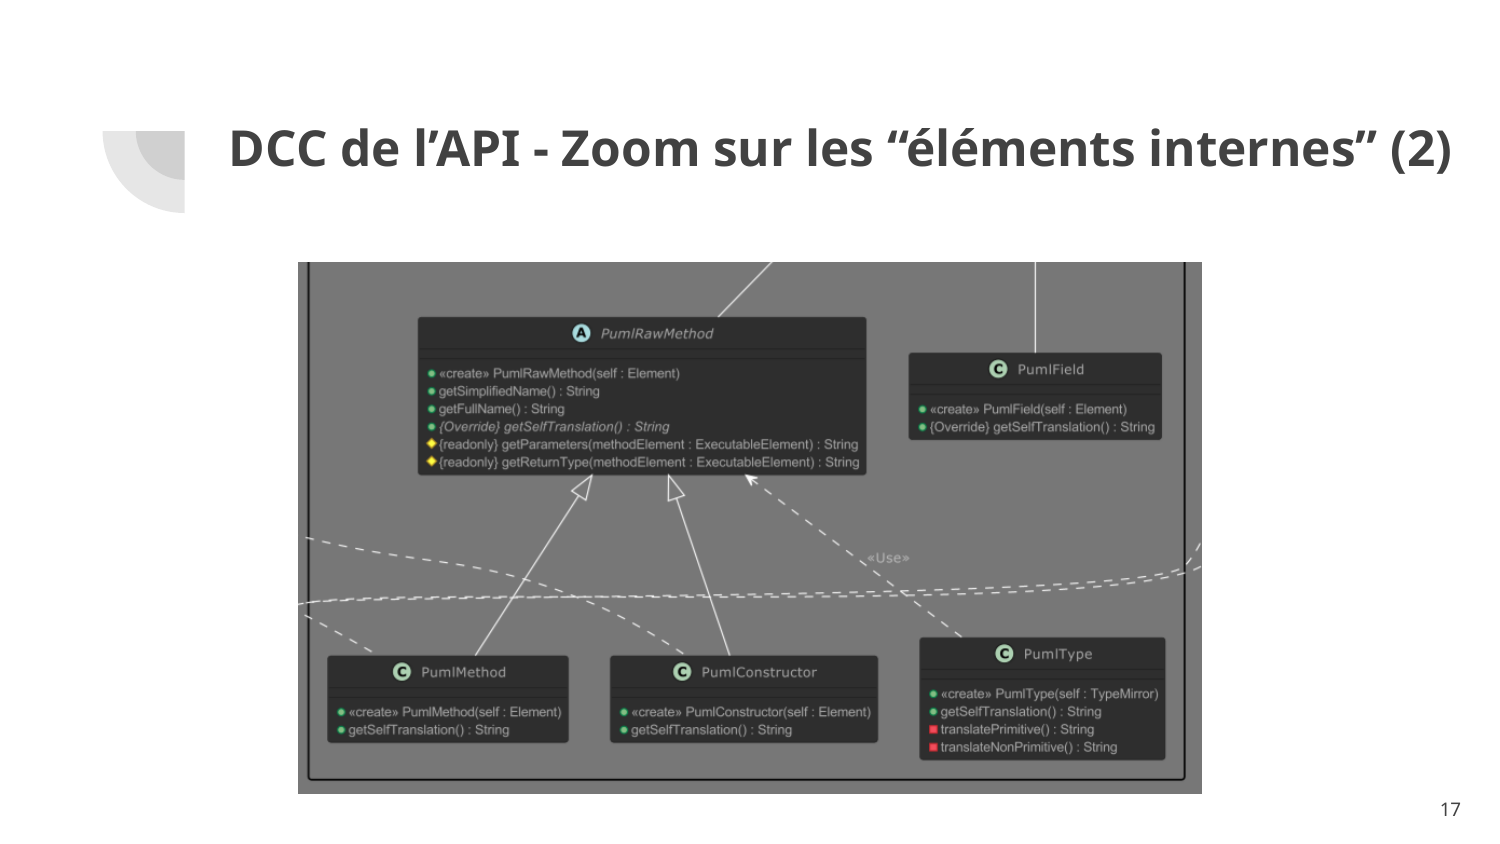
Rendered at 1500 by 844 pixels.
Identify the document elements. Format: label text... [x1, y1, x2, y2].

slide_number ‹#› [1386, 777, 1477, 842]
picture [297, 261, 1202, 794]
title DCC de l’API - Zoom sur les “éléments internes” (2) [213, 98, 1492, 263]
